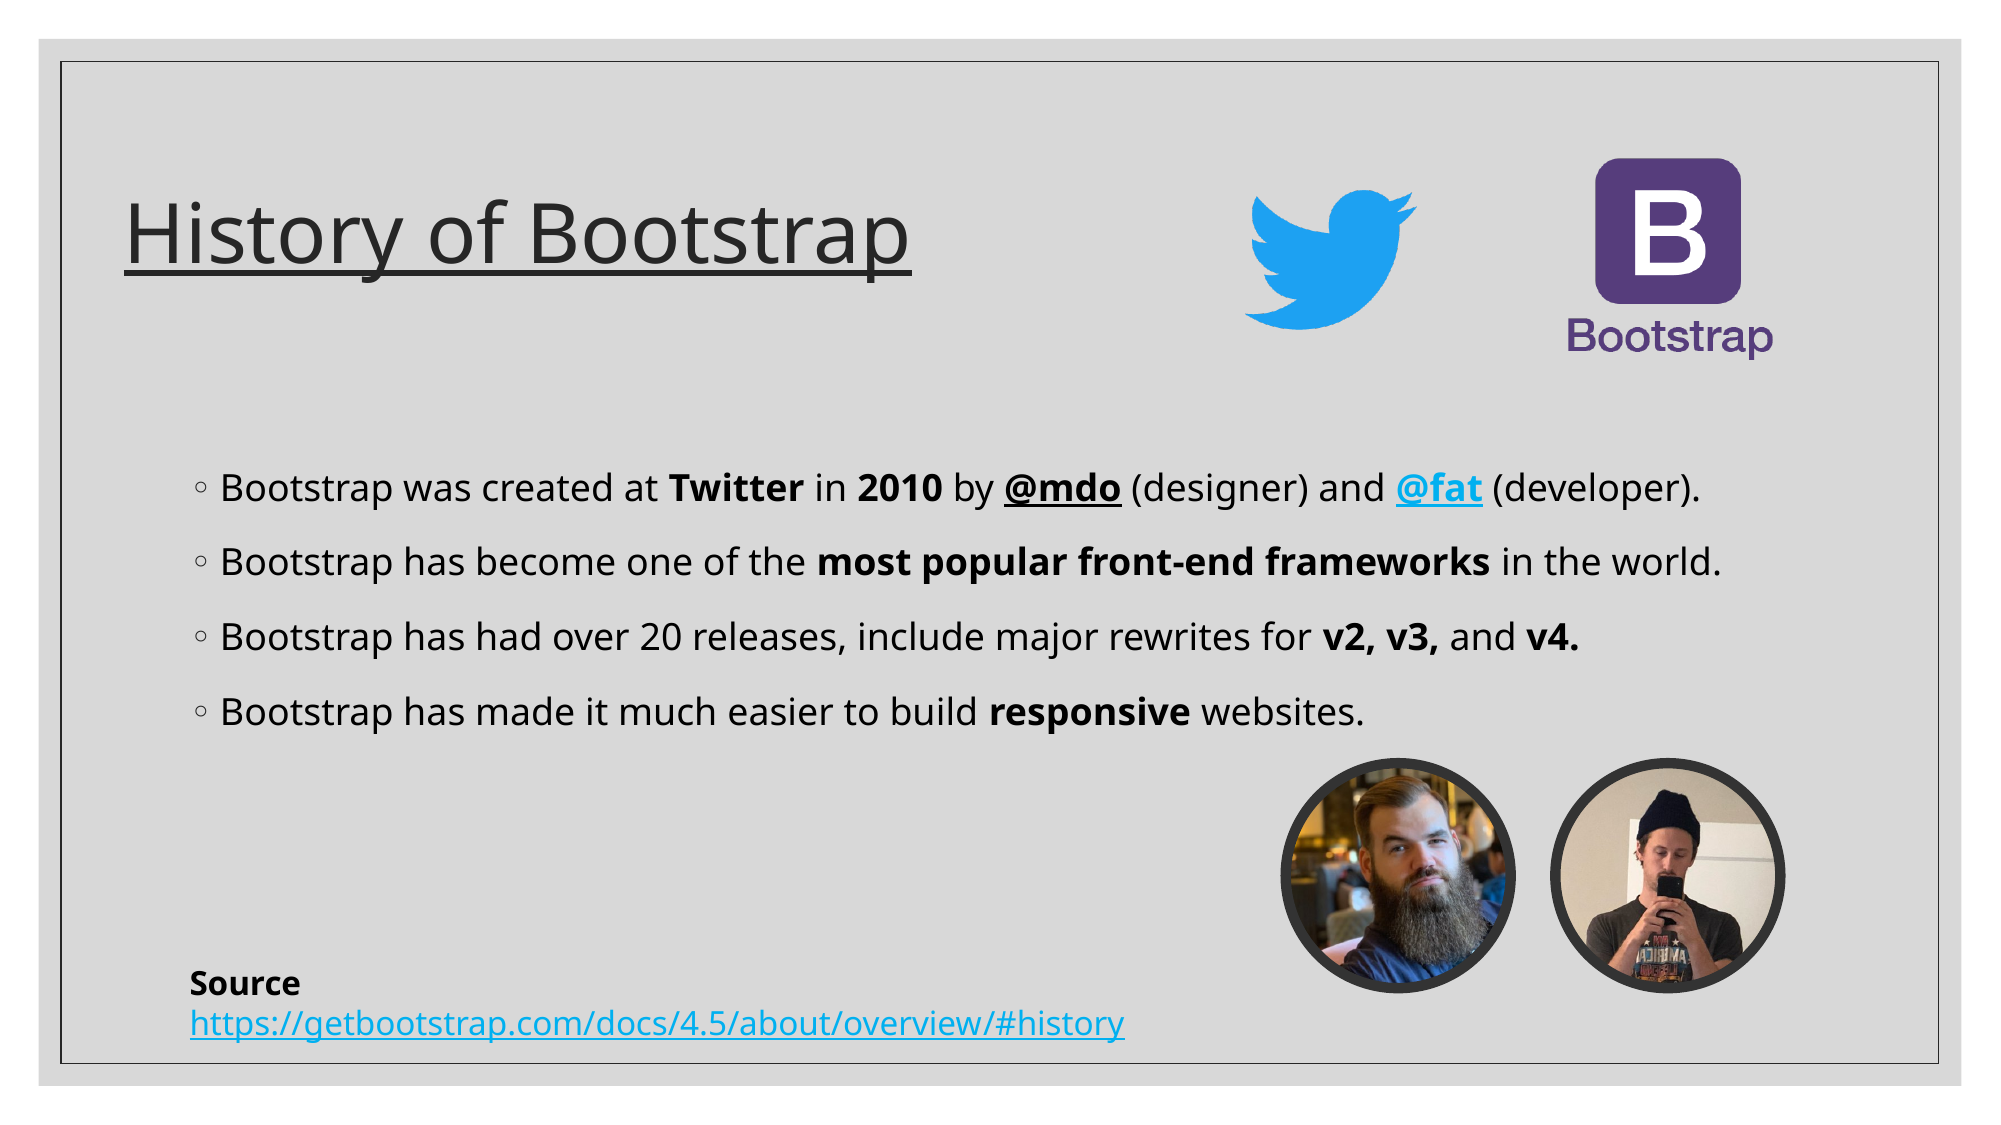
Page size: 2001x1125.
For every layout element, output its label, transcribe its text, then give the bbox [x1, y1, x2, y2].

title History of Bootstrap [108, 120, 942, 346]
text_box Source https://getbootstrap.com/docs/4.5/about/overview/#history [174, 954, 1825, 1055]
picture [1285, 763, 1511, 989]
picture [1193, 122, 1468, 397]
picture [1555, 763, 1781, 989]
list Bootstrap was created at Twitter in 2010 by @mdo (designer) and @fat (developer). Bootstrap has become one of the most popular front-end frameworks in the world. Bootstrap has had over 20 releases, include major rewrites for v2, v3, and v4. Bootstrap has made it much easier to build responsive websites. [174, 448, 1825, 764]
picture [1486, 78, 1850, 442]
